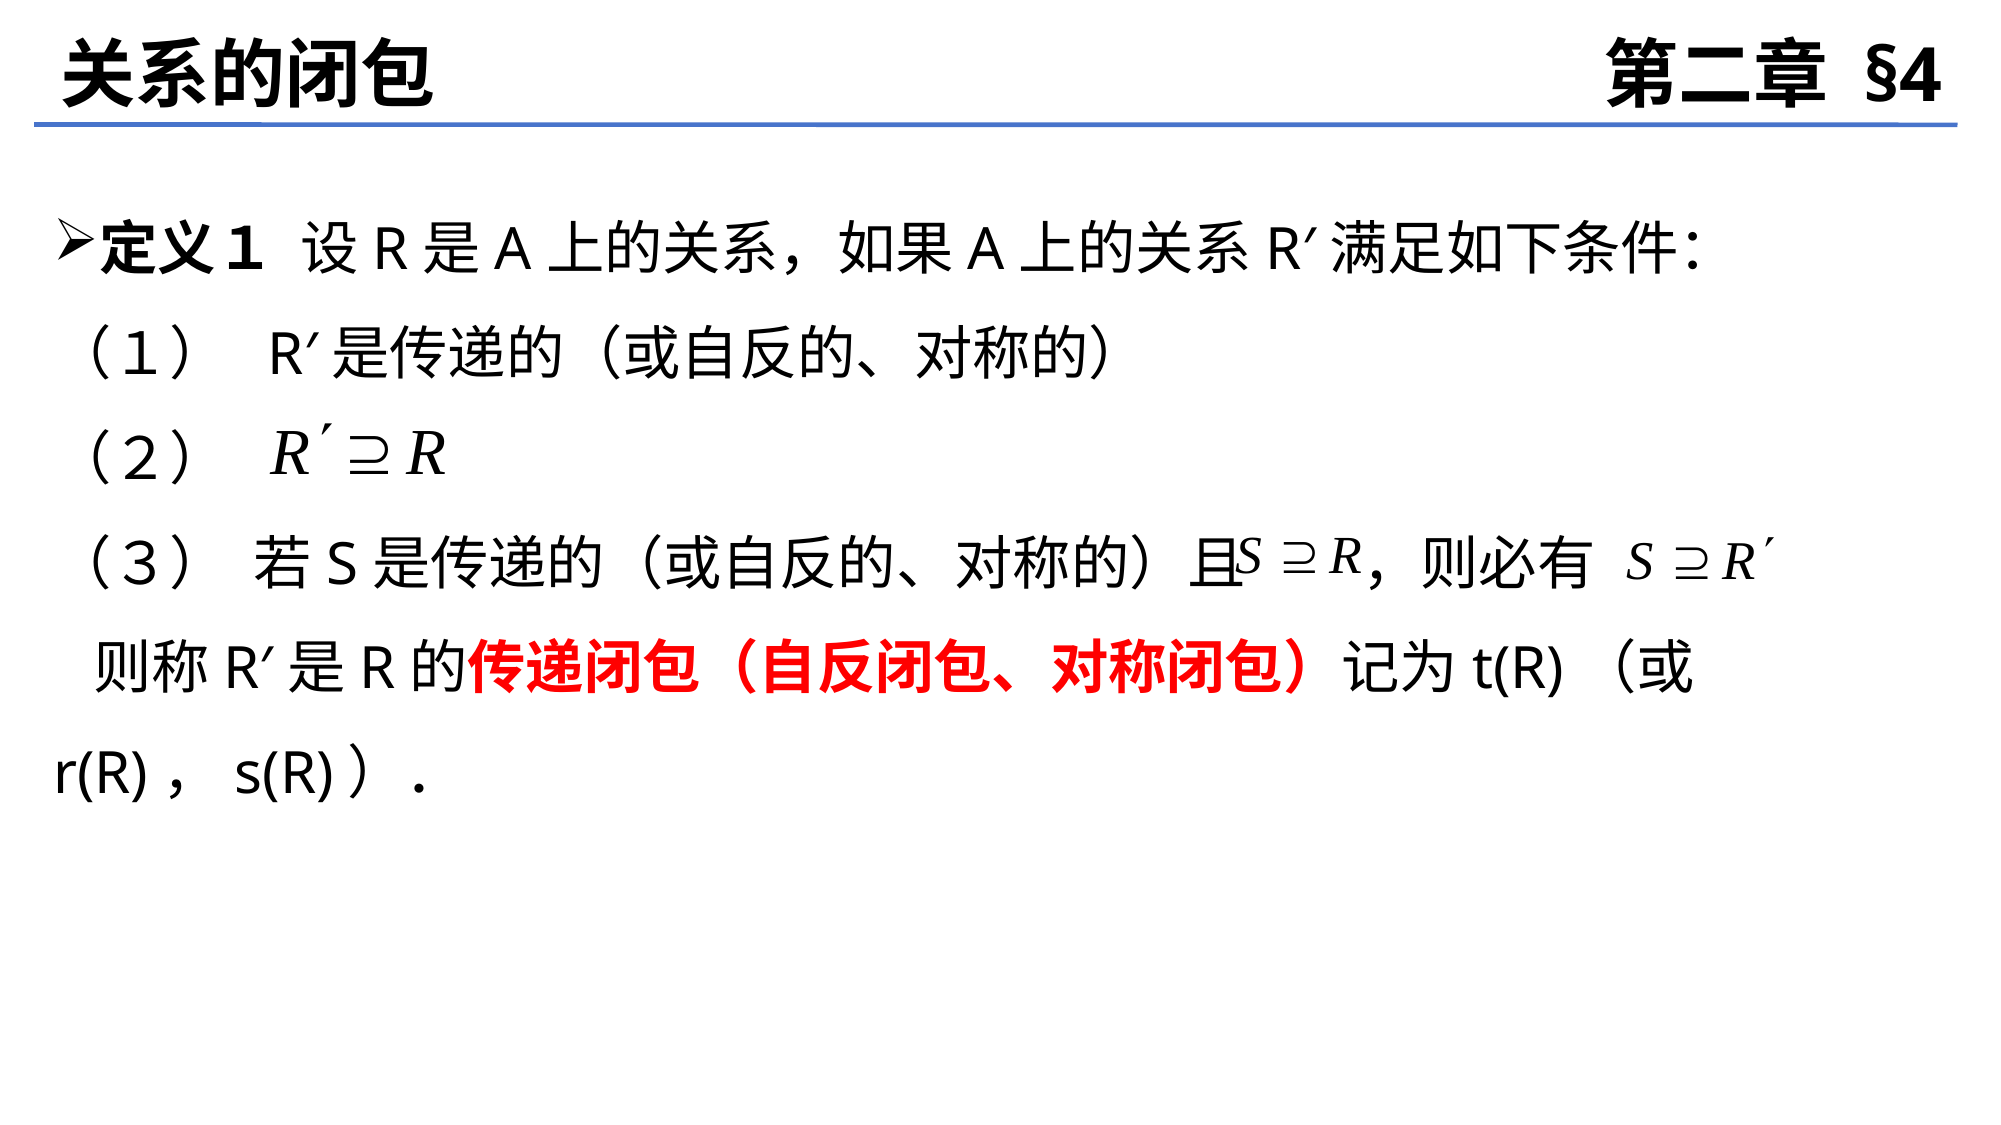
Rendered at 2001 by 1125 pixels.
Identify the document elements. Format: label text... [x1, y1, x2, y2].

text_box 第二章 §4 [1576, 19, 1958, 124]
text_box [1224, 524, 1373, 594]
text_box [257, 408, 461, 499]
text_box 定义１ 设R是A上的关系，如果A上的关系R′满足如下条件： （１） R′是传递的（或自反的、对称的） （２） （３） 若S是传递的（或自反的、对称的）且 ，则必有 则称R′是R的传递闭包（自反闭包、对称闭包）记为t(R)（或r(R)，s(R)）． [38, 169, 1958, 1059]
text_box 关系的闭包 [46, 18, 911, 124]
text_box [1616, 524, 1782, 601]
